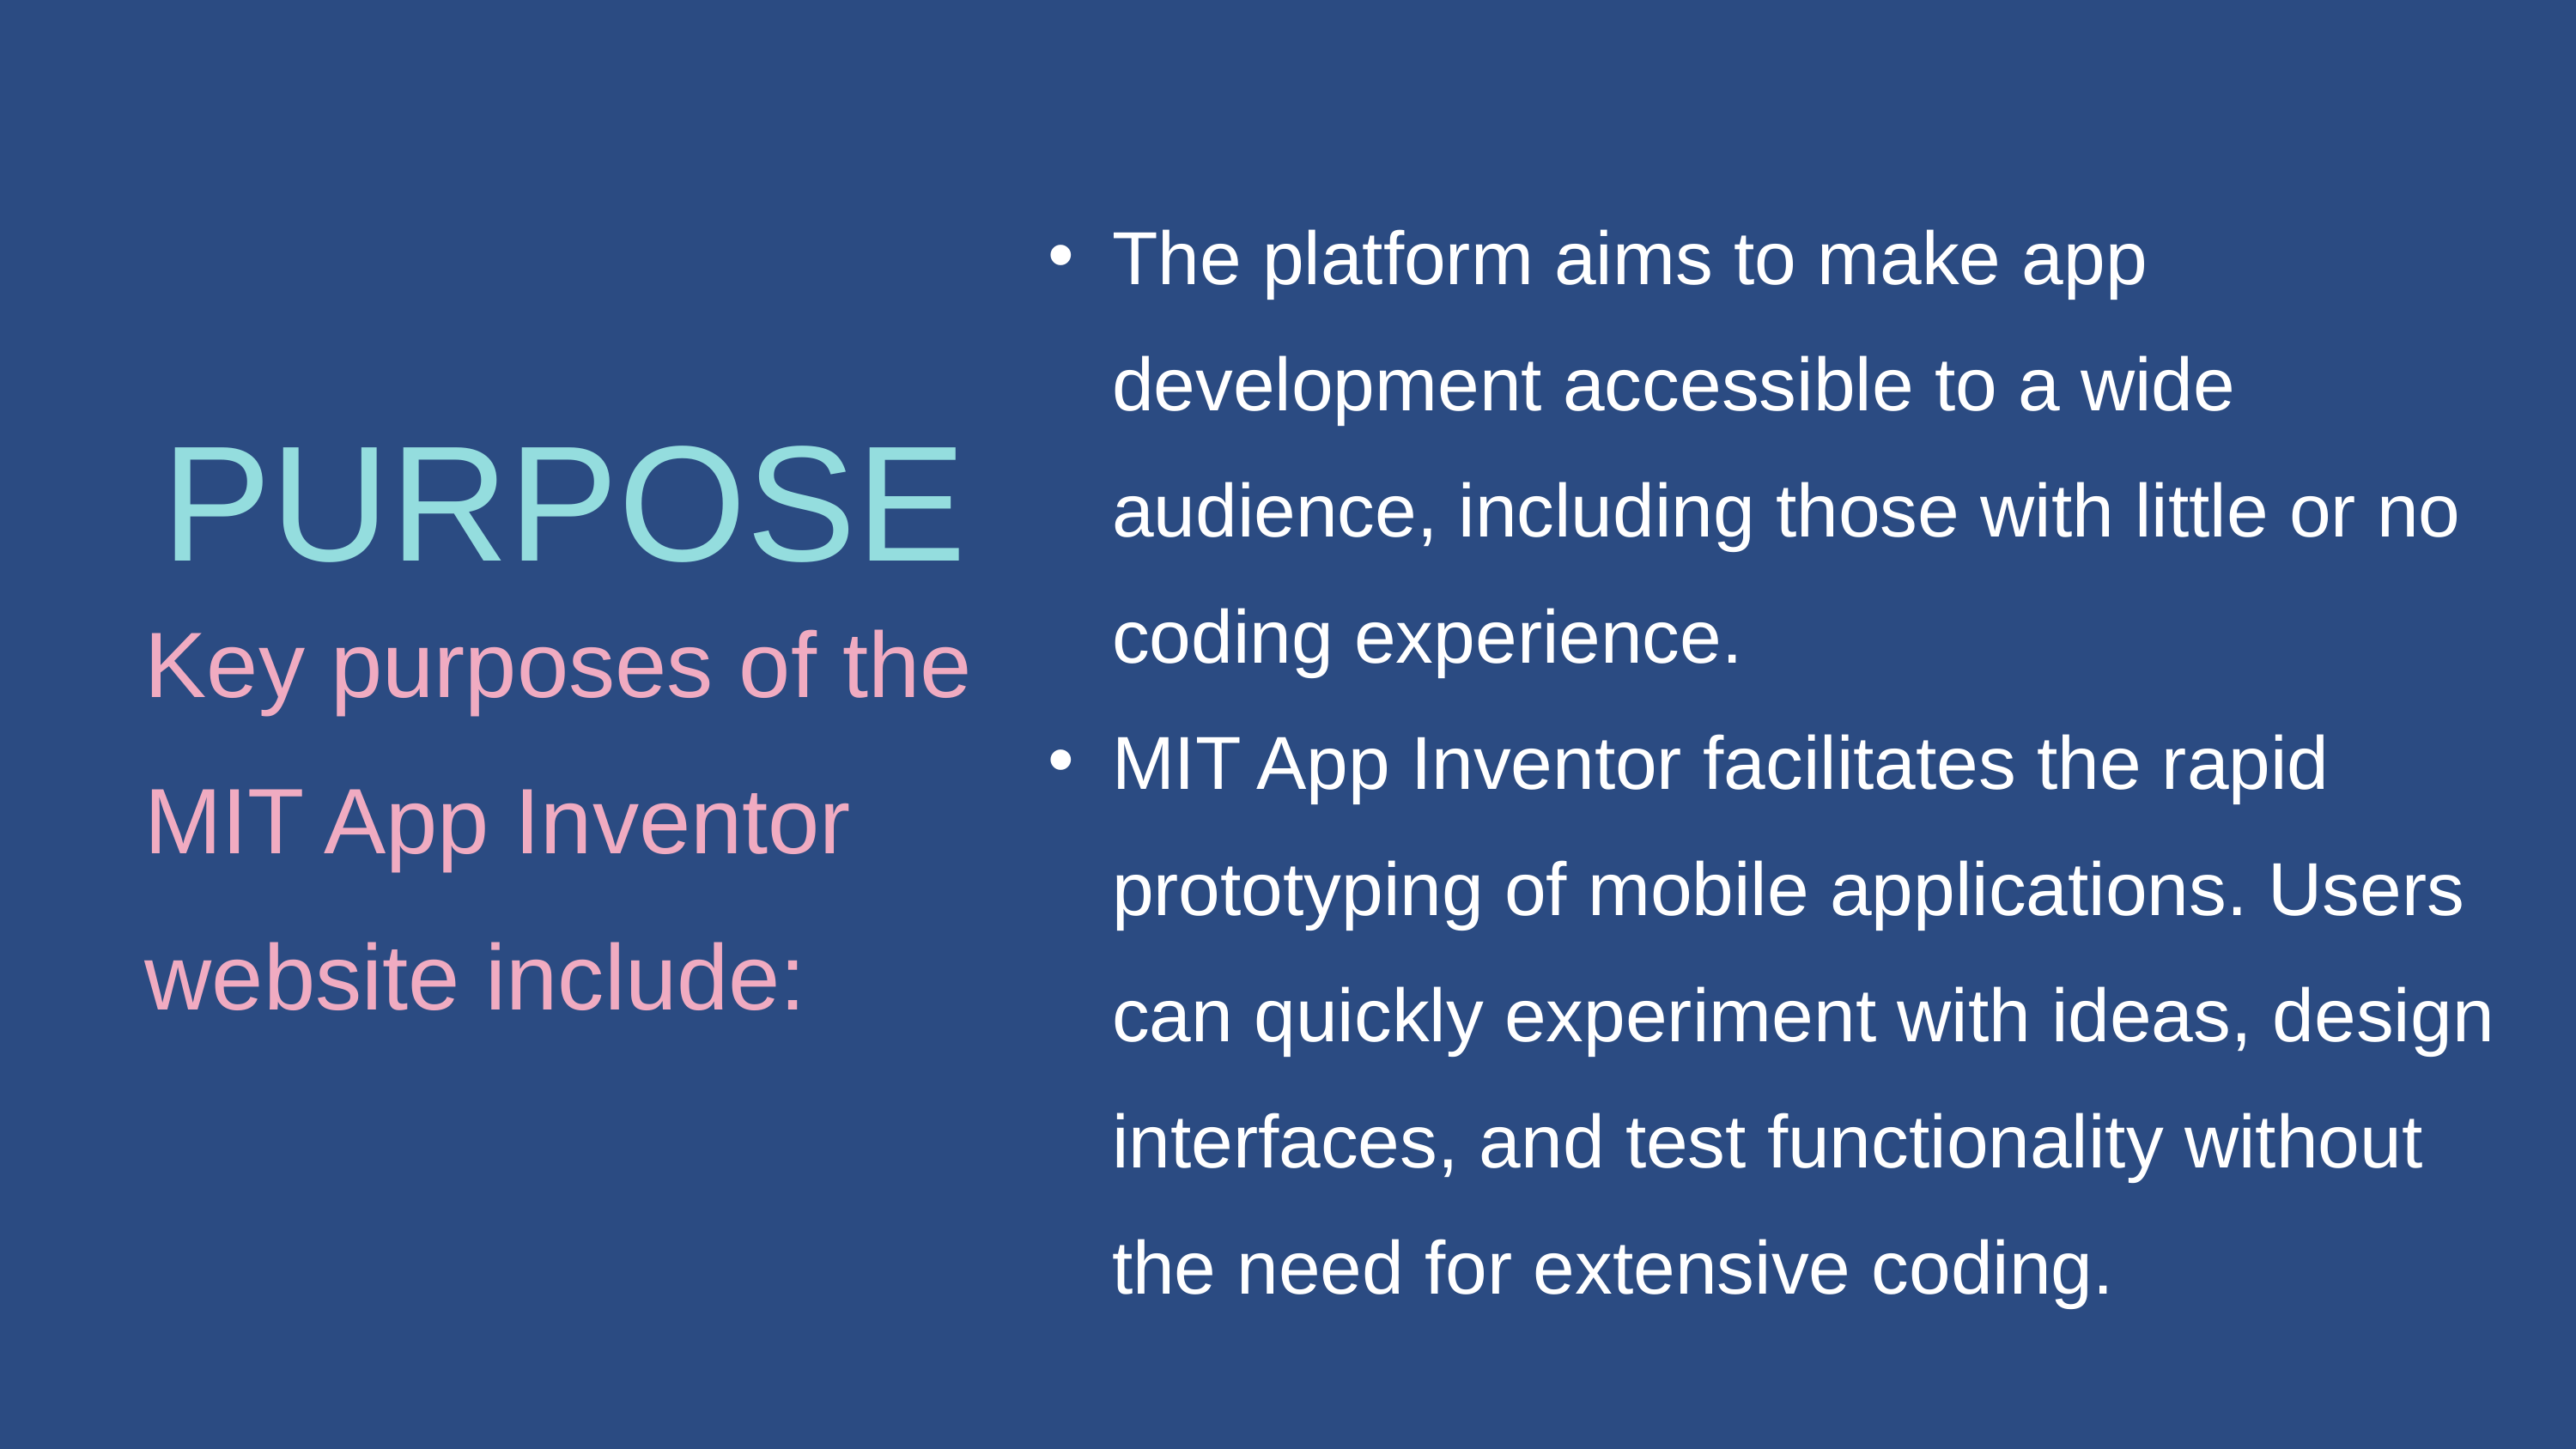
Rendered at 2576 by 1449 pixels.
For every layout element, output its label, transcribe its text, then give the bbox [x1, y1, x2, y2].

text_box PURPOSE [144, 318, 984, 560]
text_box Key purposes of the MIT App Inventor website include: [144, 560, 984, 1028]
text_box The platform aims to make app development accessible to a wide audience, including those with little or no coding experience. MIT App Inventor facilitates the rapid prototyping of mobile applications. Users can quickly experiment with ideas, design interfaces, and test functionality without the need for extensive coding. [984, 173, 2519, 1414]
